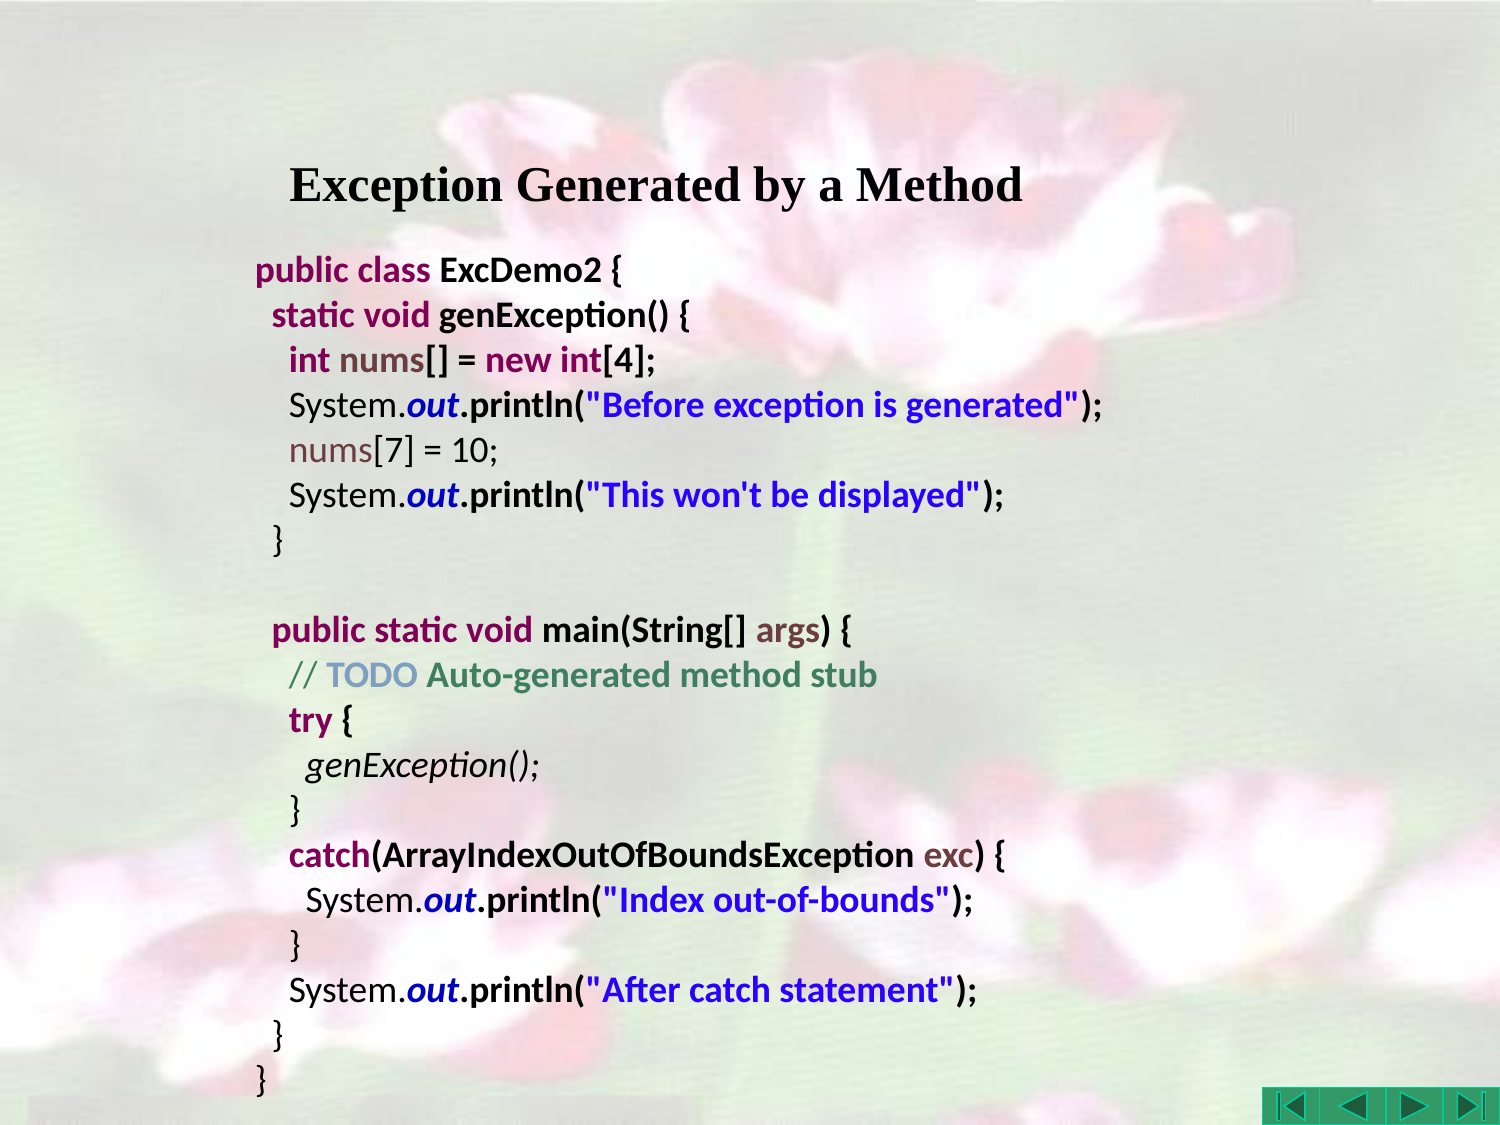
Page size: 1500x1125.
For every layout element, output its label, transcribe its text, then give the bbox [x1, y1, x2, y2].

text_box public class ExcDemo2 { static void genException() { int nums[] = new int[4]; System.out.println("Before exception is generated"); nums[7] = 10; System.out.println("This won't be displayed"); } public static void main(String[] args) { // TODO Auto-generated method stub try { genException(); } catch(ArrayIndexOutOfBoundsException exc) { System.out.println("Index out-of-bounds"); } System.out.println("After catch statement"); } } [239, 237, 1300, 1108]
picture [0, 0, 1500, 1125]
title Exception Generated by a Method [112, 125, 1200, 238]
